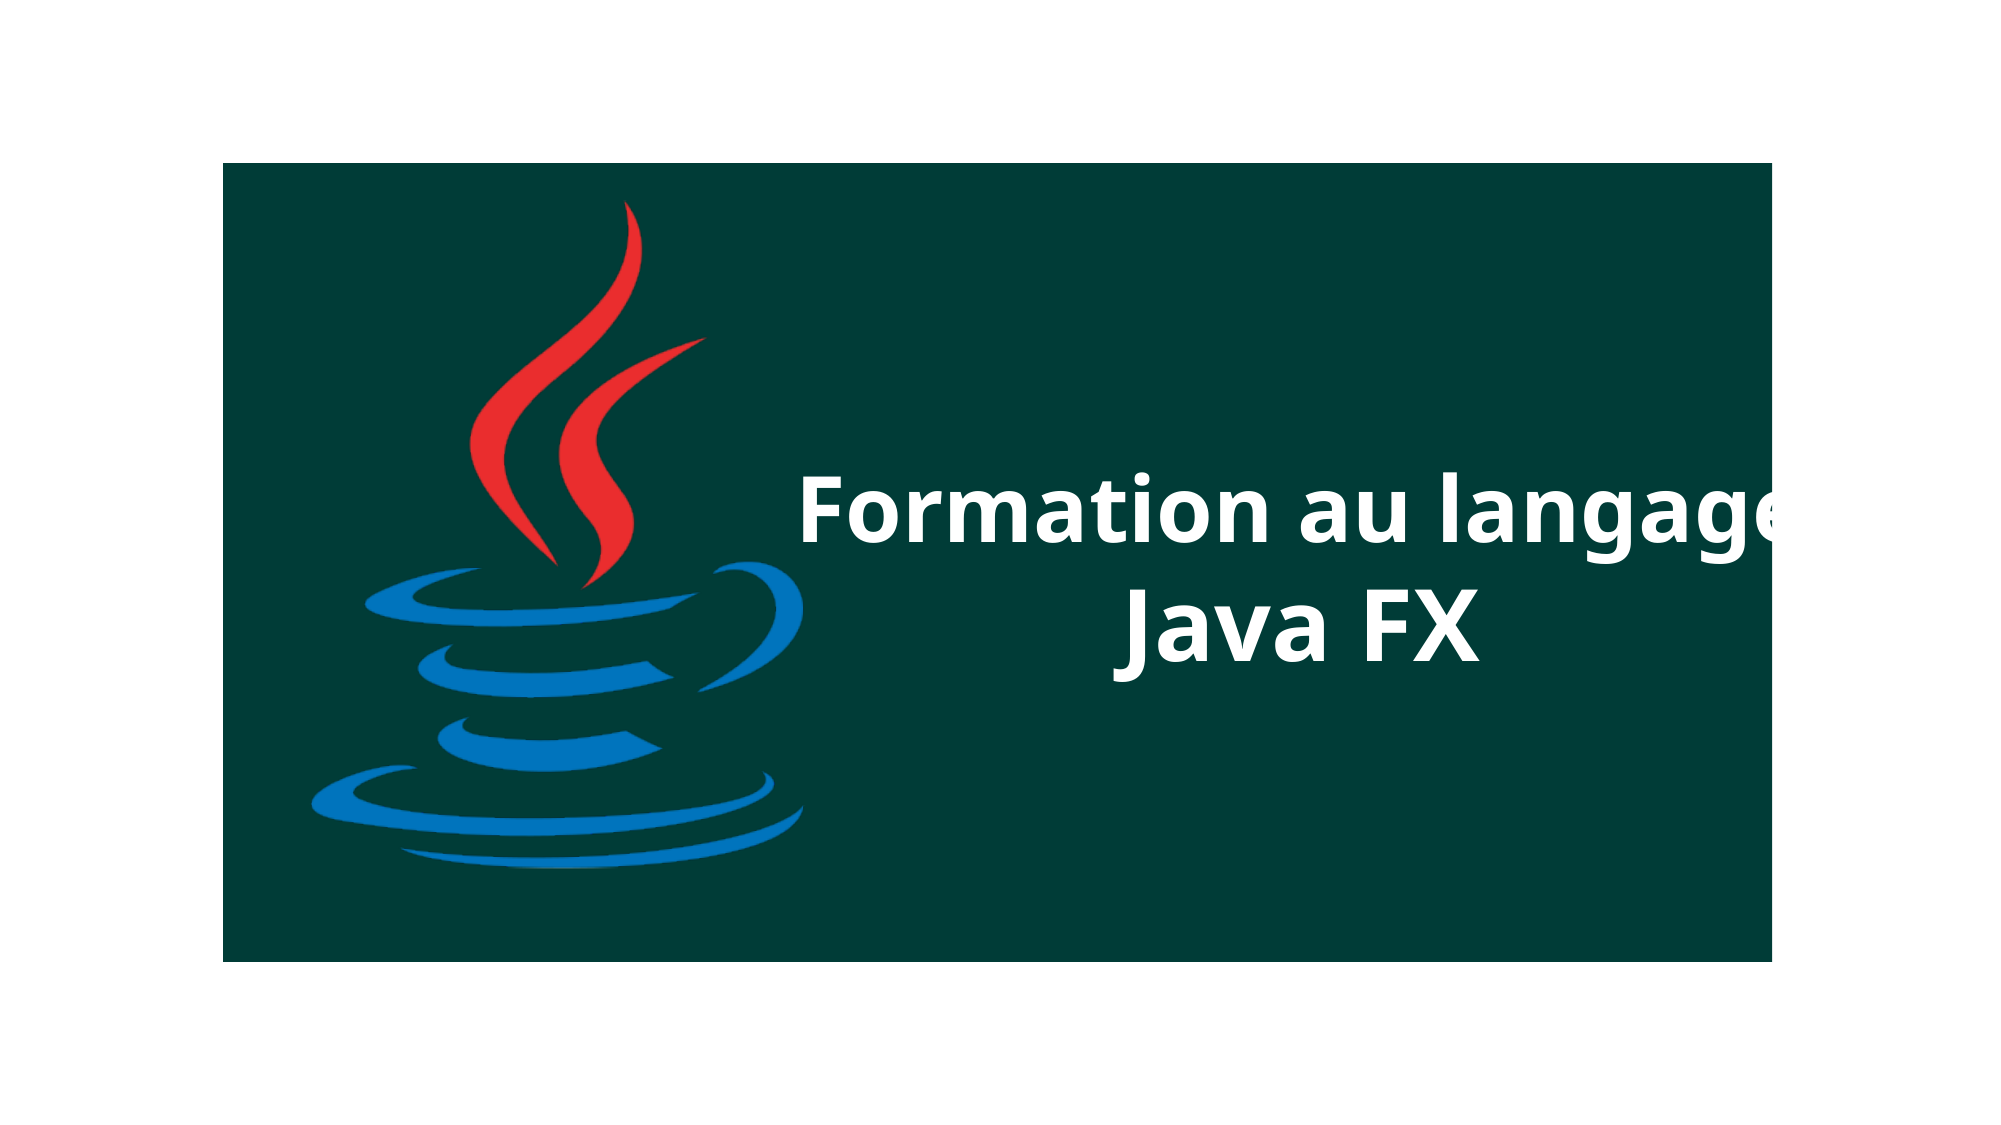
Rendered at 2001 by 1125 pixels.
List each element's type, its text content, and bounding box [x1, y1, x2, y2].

picture [0, 0, 1208, 1125]
text_box Formation au langage Java FX [1208, 443, 1822, 689]
text_box [1208, 162, 1773, 443]
text_box [1208, 689, 1773, 963]
